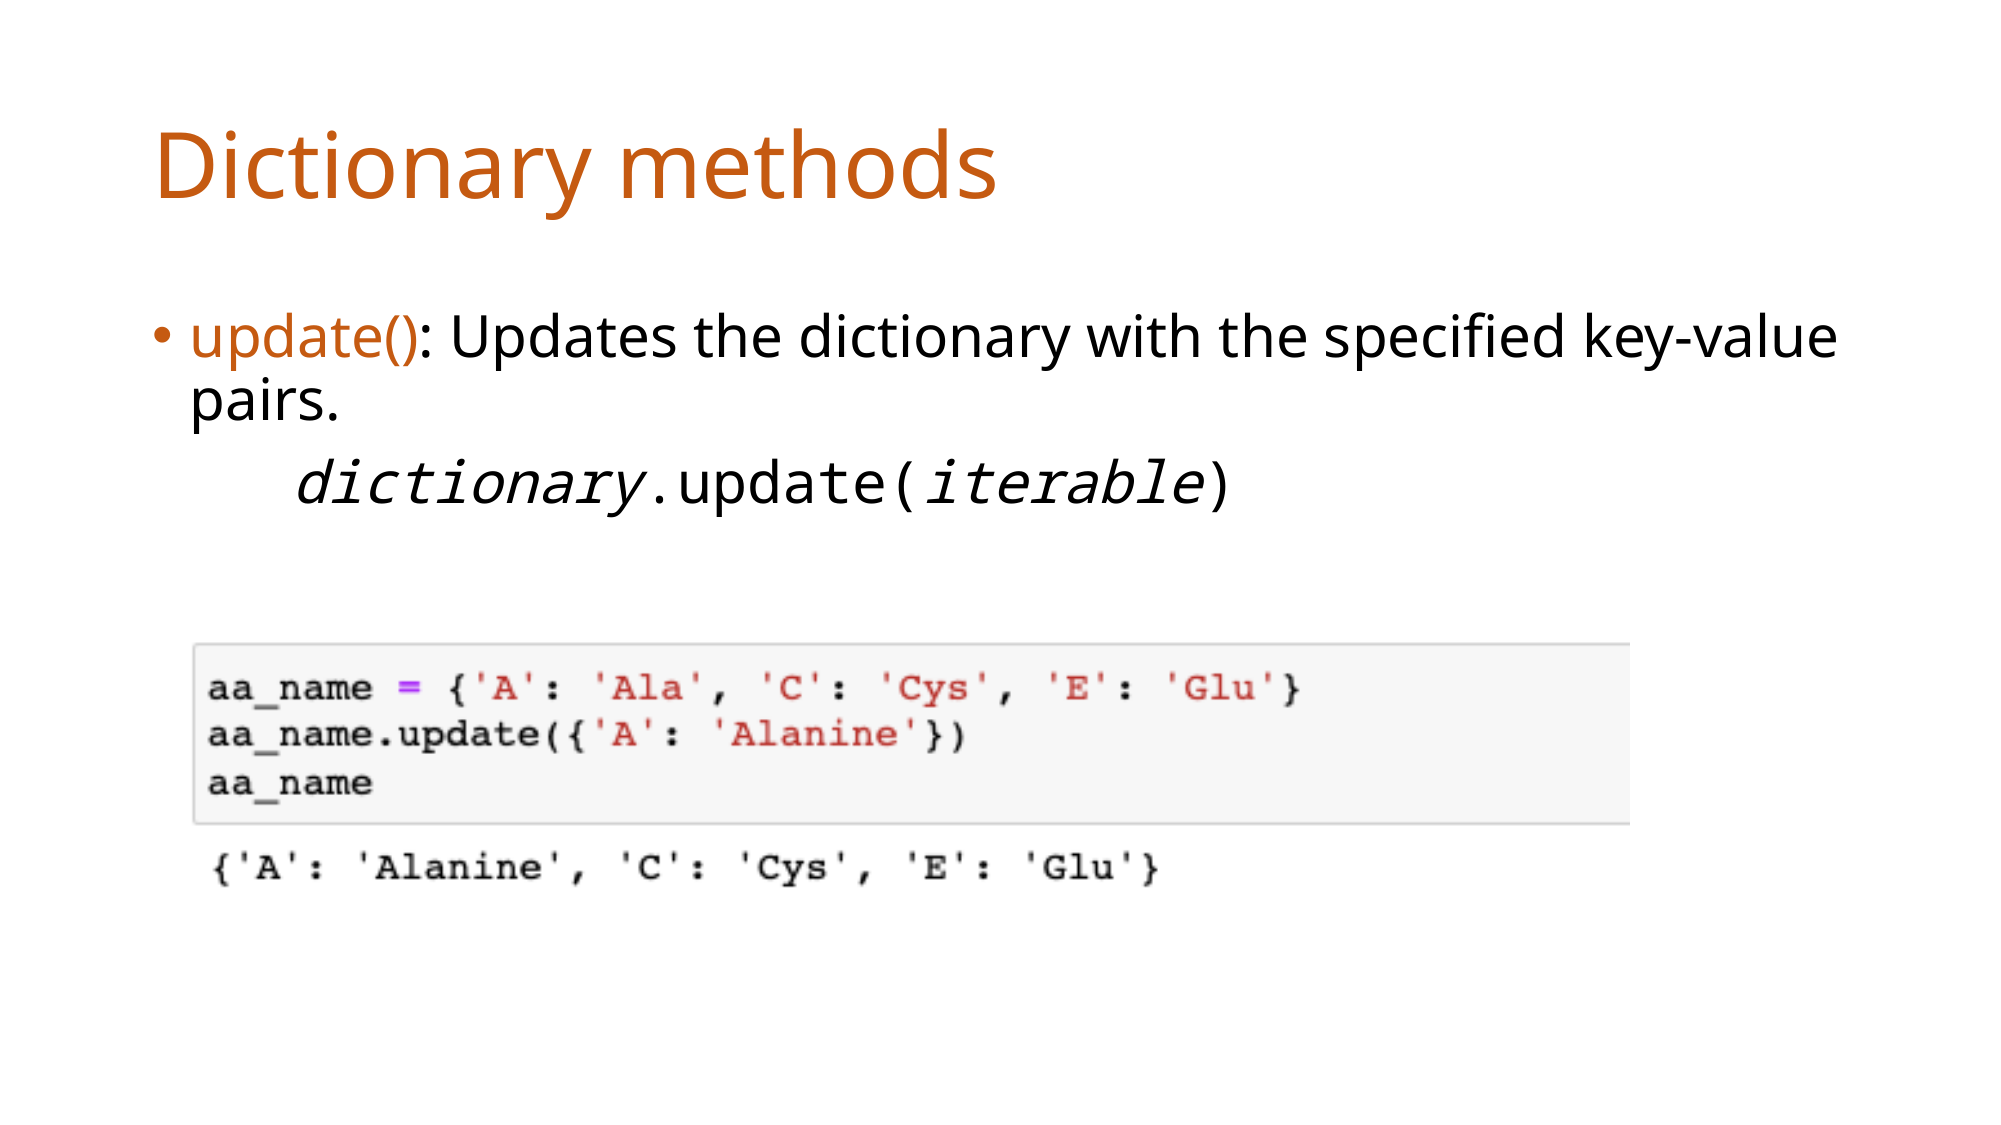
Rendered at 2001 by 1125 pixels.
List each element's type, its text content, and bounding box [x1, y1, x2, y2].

list update(): Updates the dictionary with the specified key-value pairs. dictionary.update(iterable) [137, 299, 1863, 1014]
title Dictionary methods [137, 59, 1863, 278]
picture [183, 618, 1630, 913]
